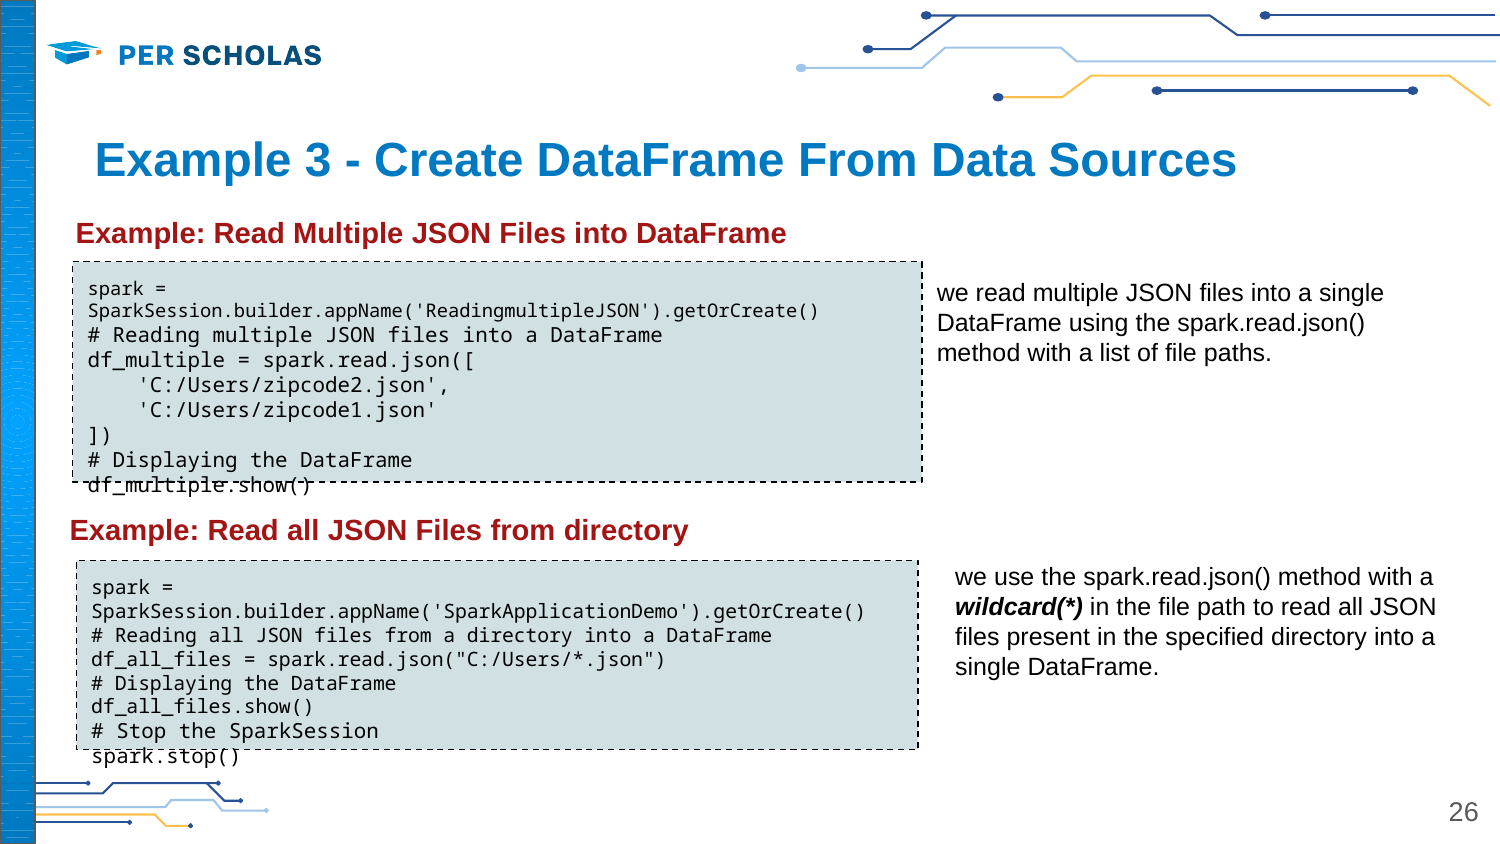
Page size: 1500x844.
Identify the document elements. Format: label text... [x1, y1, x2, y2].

text_box we use the spark.read.json() method with a wildcard(*) in the file path to read all JSON files present in the specified directory into a single DataFrame. [940, 545, 1464, 709]
text_box spark = SparkSession.builder.appName('ReadingmultipleJSON').getOrCreate() # Reading multiple JSON files into a DataFrame df_multiple = spark.read.json([ 'C:/Users/zipcode2.json', 'C:/Users/zipcode1.json' ]) # Displaying the DataFrame df_multiple.show() [72, 261, 922, 482]
picture [36, 17, 339, 83]
text_box we read multiple JSON files into a single DataFrame using the spark.read.json() method with a list of file paths. [921, 261, 1457, 395]
list [72, 156, 1500, 755]
title Example 3 - Create DataFrame From Data Sources [79, 110, 1478, 156]
text_box Example: Read Multiple JSON Files into DataFrame [60, 199, 1065, 254]
text_box Example: Read all JSON Files from directory [54, 495, 708, 561]
text_box spark = SparkSession.builder.appName('SparkApplicationDemo').getOrCreate() # Reading all JSON files from a directory into a DataFrame df_all_files = spark.read.json("C:/Users/*.json") # Displaying the DataFrame df_all_files.show() # Stop the SparkSession spark.stop() [76, 560, 919, 750]
slide_number ‹#› [1403, 779, 1494, 844]
